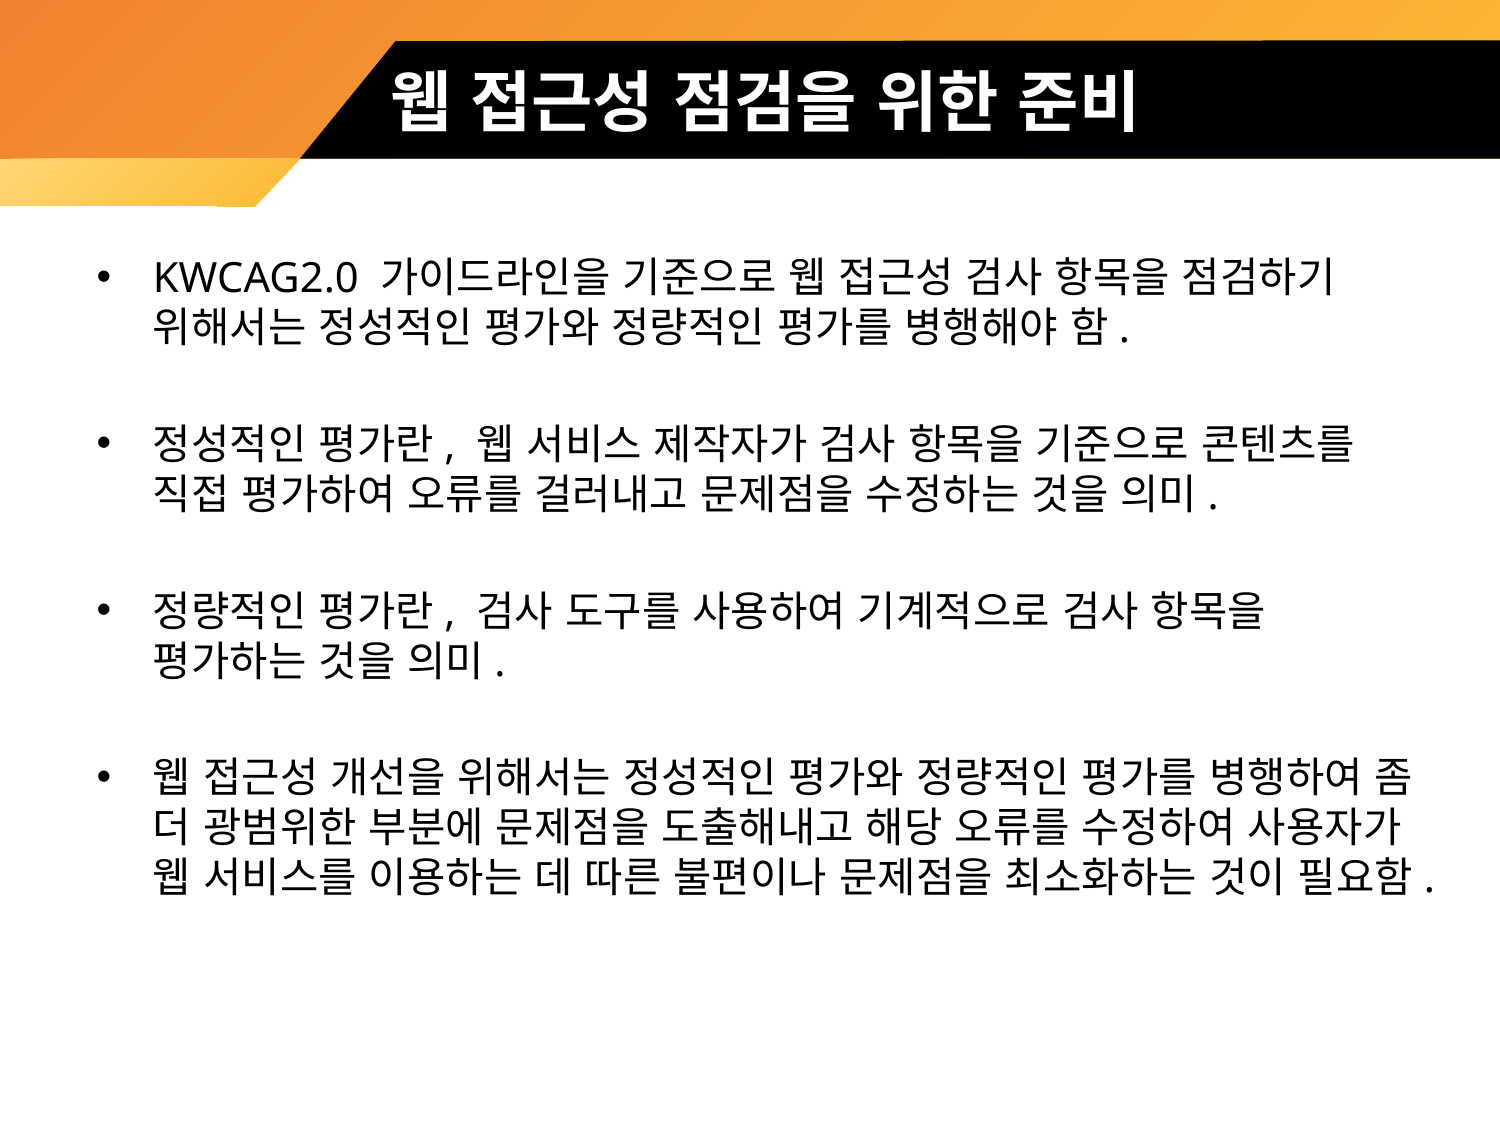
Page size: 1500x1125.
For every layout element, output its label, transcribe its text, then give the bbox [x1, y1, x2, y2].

text_box KWCAG2.0 가이드라인을 기준으로 웹 접근성 검사 항목을 점검하기 위해서는 정성적인 평가와 정량적인 평가를 병행해야 함. 정성적인 평가란, 웹 서비스 제작자가 검사 항목을 기준으로 콘텐츠를 직접 평가하여 오류를 걸러내고 문제점을 수정하는 것을 의미. 정량적인 평가란, 검사 도구를 사용하여 기계적으로 검사 항목을 평가하는 것을 의미. 웹 접근성 개선을 위해서는 정성적인 평가와 정량적인 평가를 병행하여 좀 더 광범위한 부분에 문제점을 도출해내고 해당 오류를 수정하여 사용자가 웹 서비스를 이용하는 데 따른 불편이나 문제점을 최소화하는 것이 필요함. [81, 243, 1432, 1024]
title 웹 접근성 점검을 위한 준비 [374, 36, 1481, 163]
